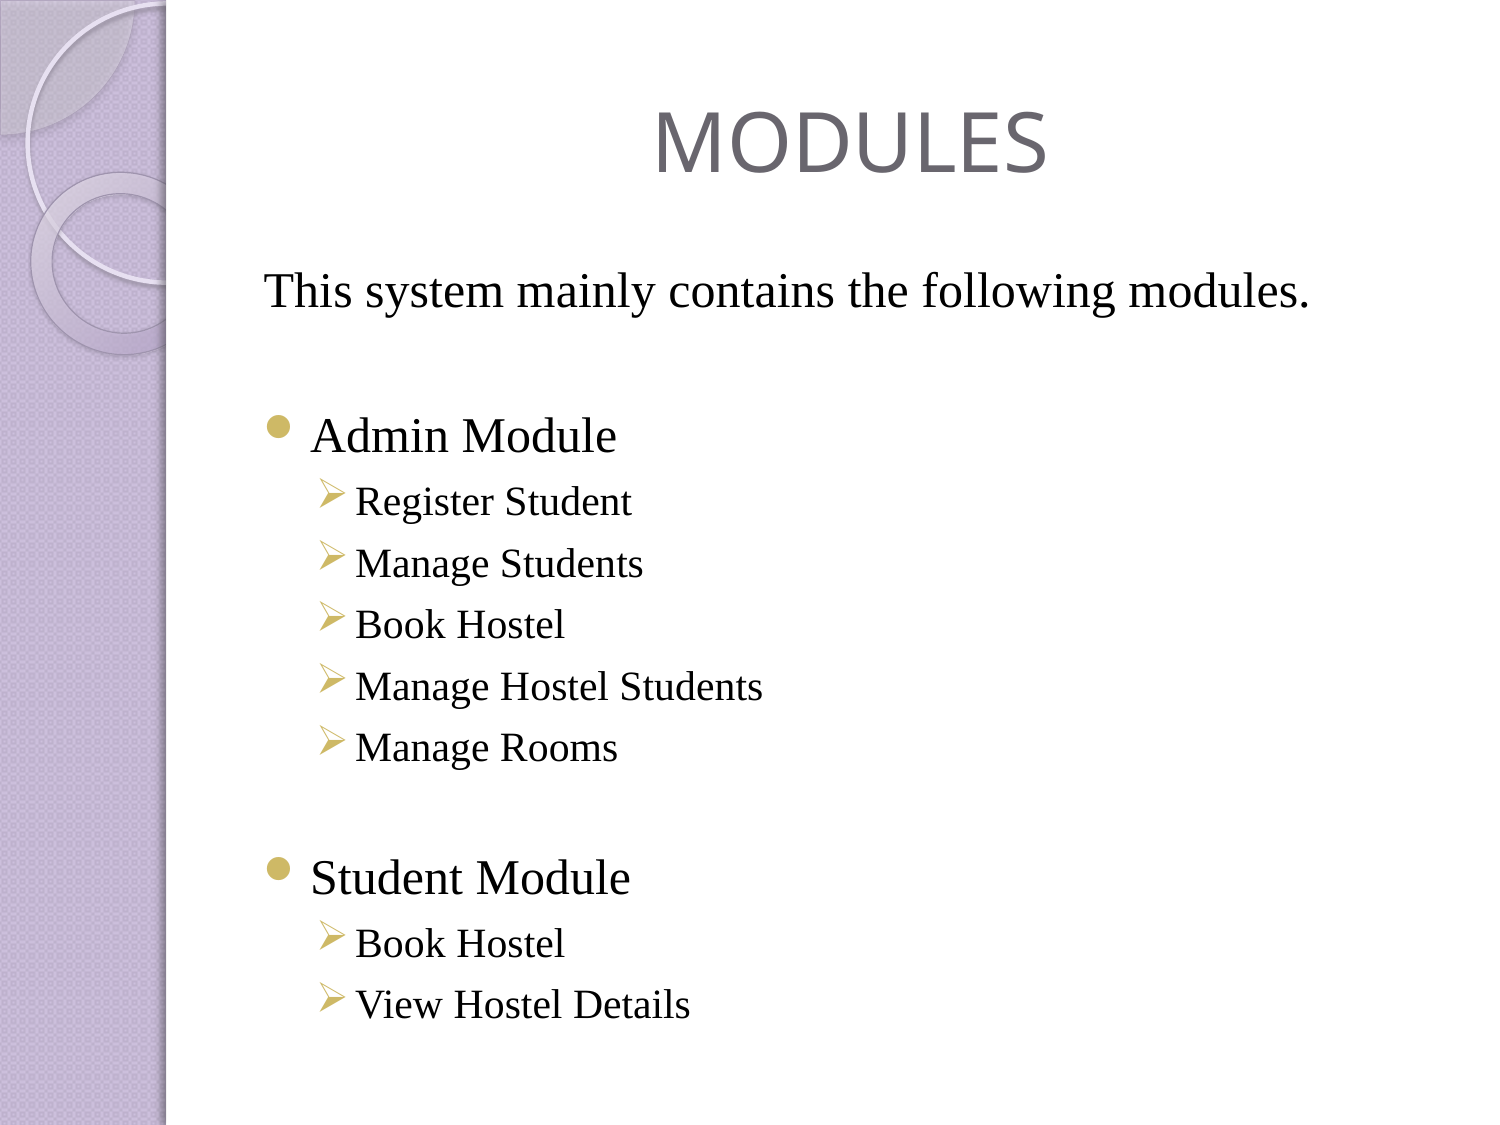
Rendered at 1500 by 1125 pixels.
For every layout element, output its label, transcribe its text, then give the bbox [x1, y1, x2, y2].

title MODULES [235, 45, 1466, 233]
list This system mainly contains the following modules. Admin Module Register Student Manage Students Book Hostel Manage Hostel Students Manage Rooms Student Module Book Hostel View Hostel Details [235, 249, 1450, 1075]
